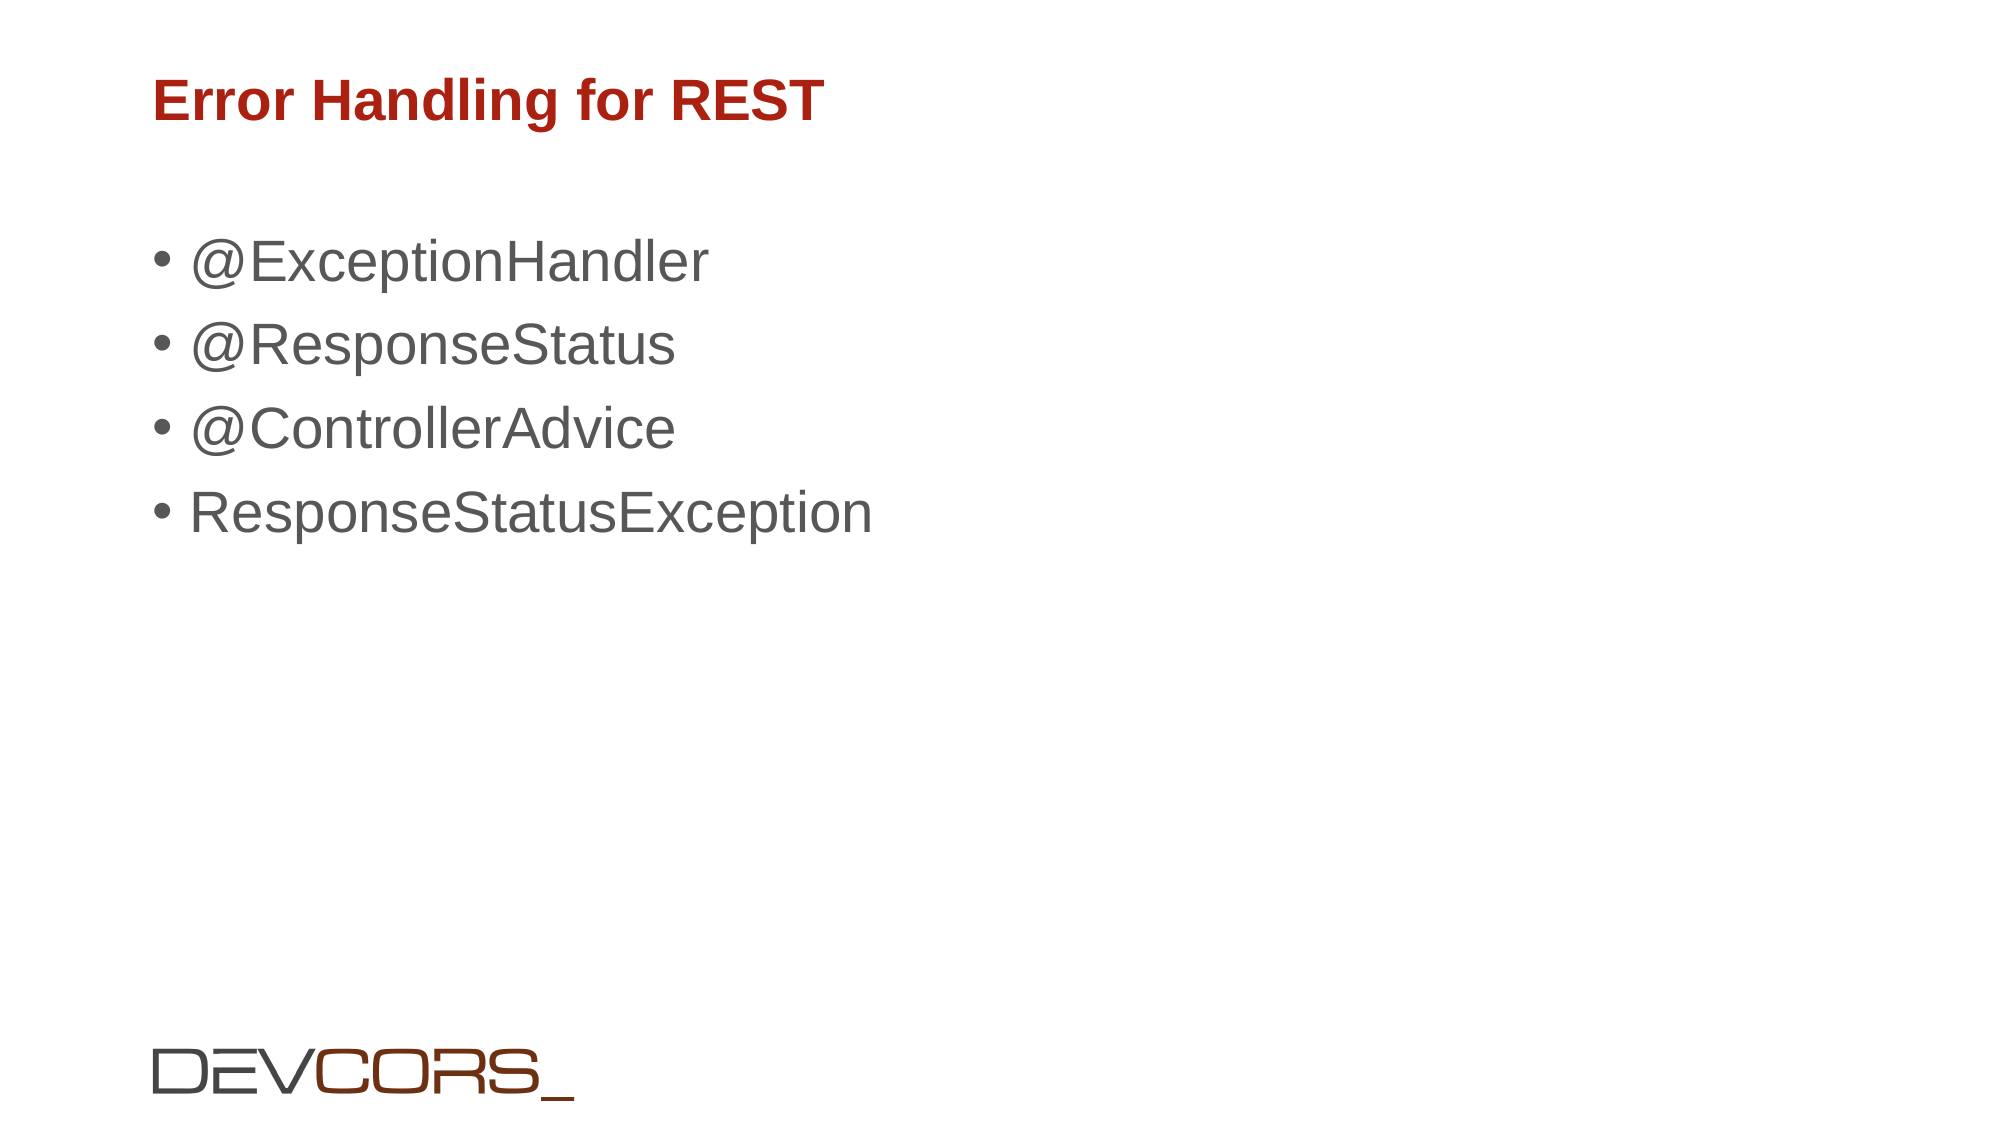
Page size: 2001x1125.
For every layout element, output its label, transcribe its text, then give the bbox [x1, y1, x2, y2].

picture [137, 1014, 588, 1125]
list @ExceptionHandler @ResponseStatus @ControllerAdvice ResponseStatusException [137, 223, 1863, 1014]
title Error Handling for REST [137, 59, 1863, 144]
